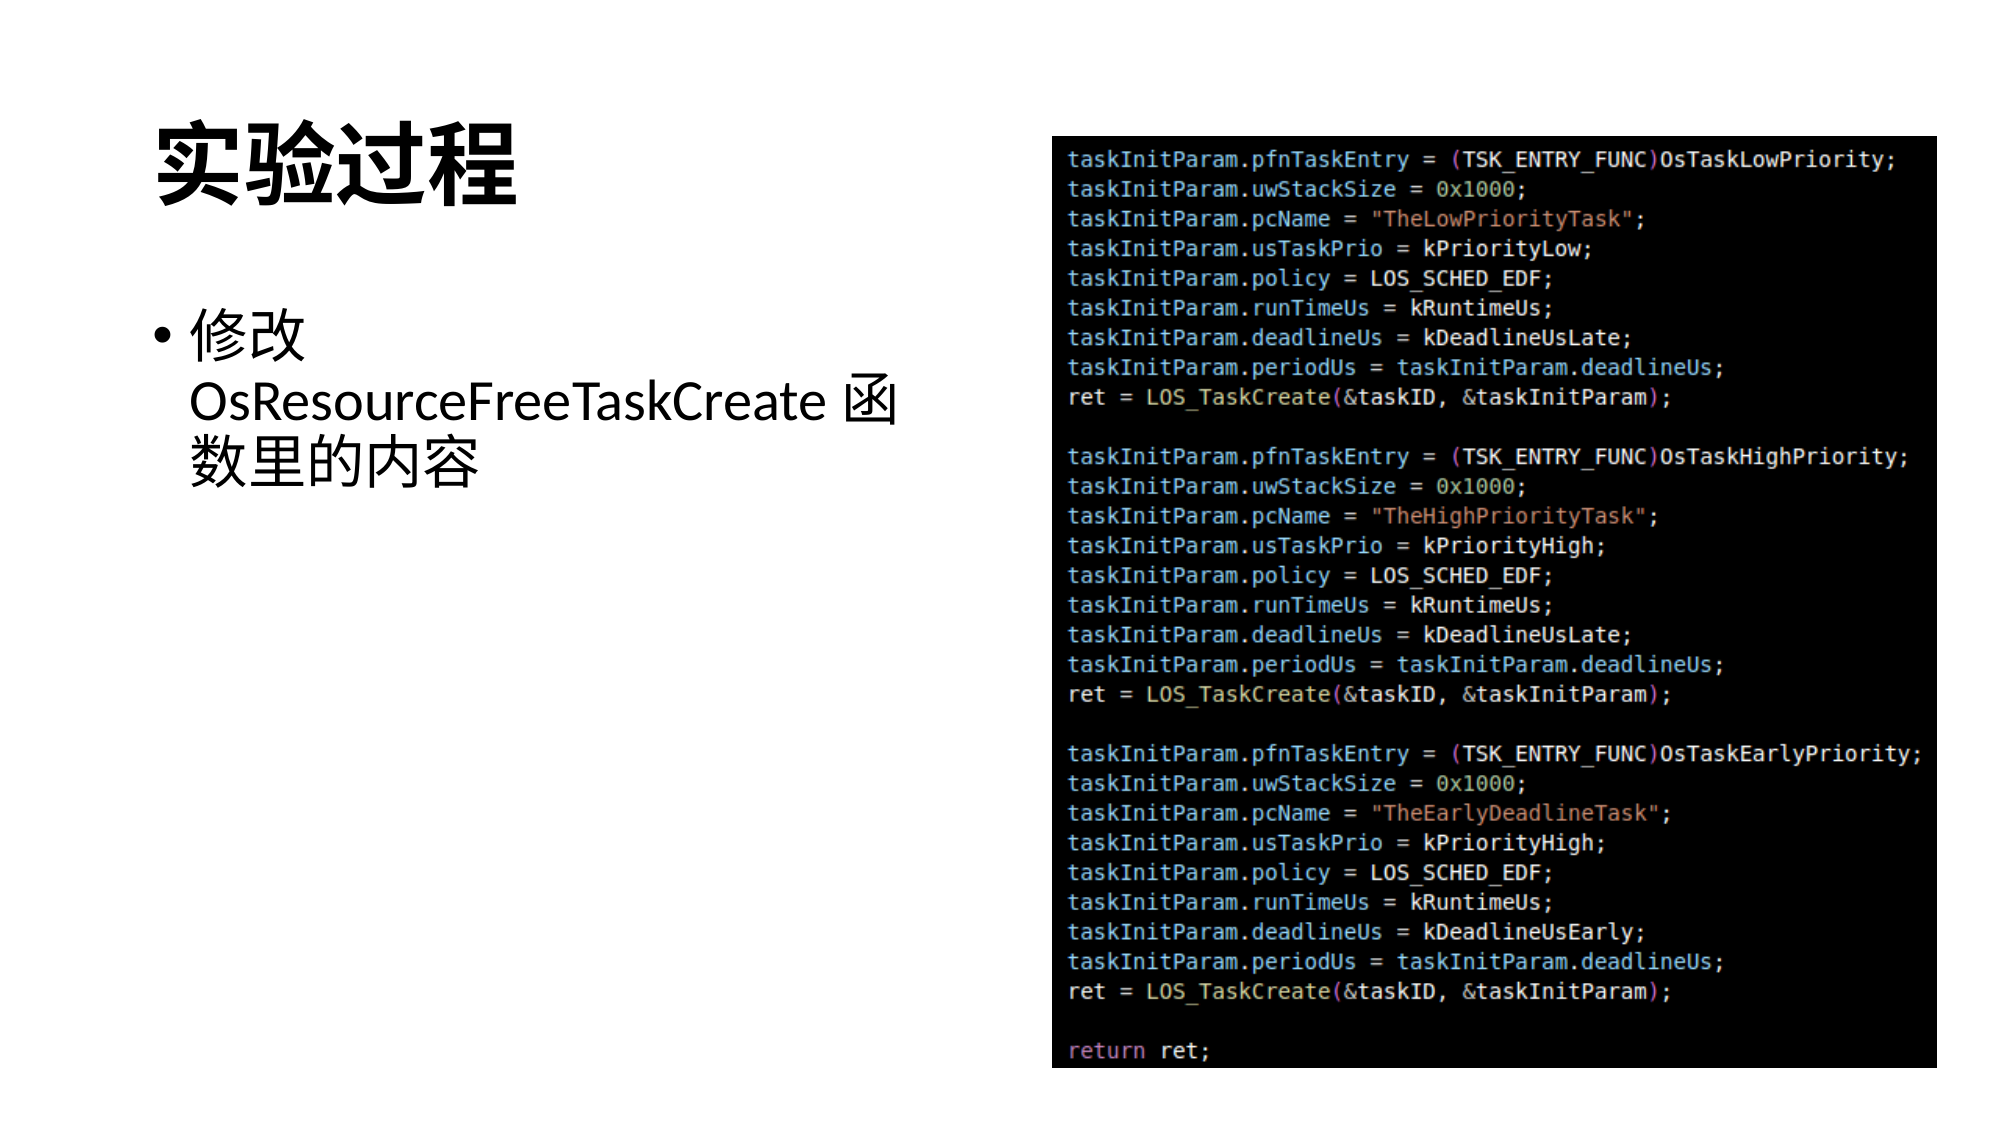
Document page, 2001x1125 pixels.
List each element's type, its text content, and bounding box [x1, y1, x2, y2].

title 实验过程 [137, 59, 1863, 278]
list 修改OsResourceFreeTaskCreate函数里的内容 [137, 299, 966, 1014]
picture [1052, 136, 1937, 1068]
